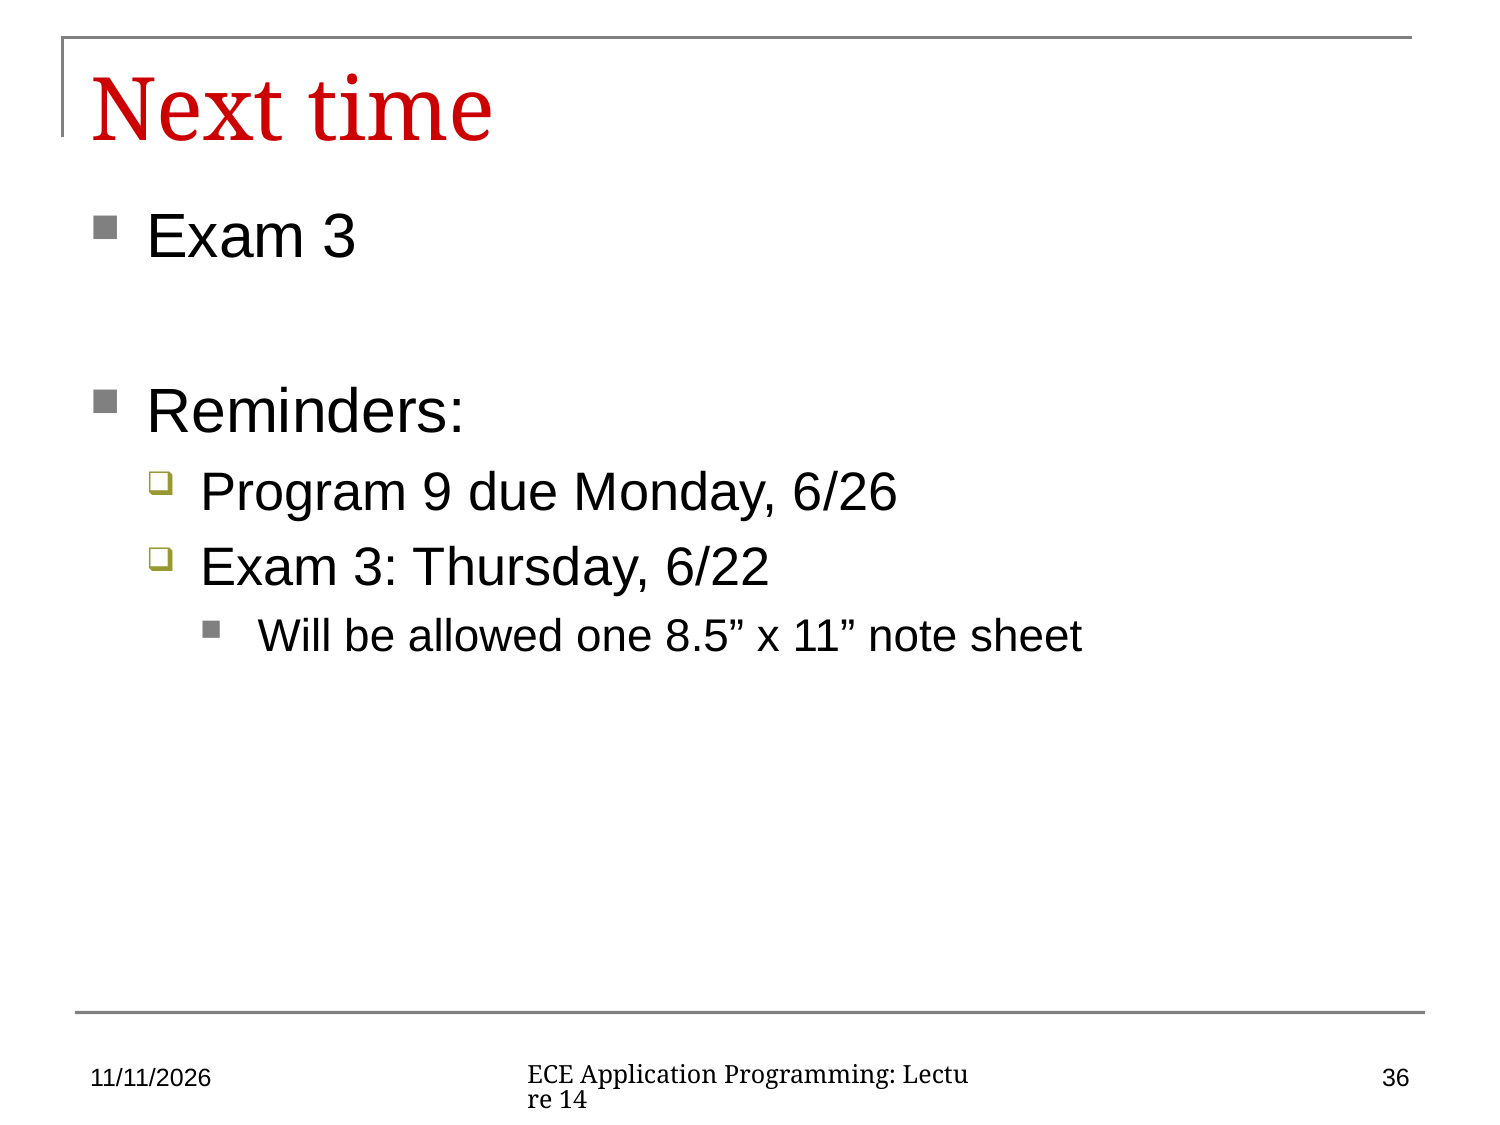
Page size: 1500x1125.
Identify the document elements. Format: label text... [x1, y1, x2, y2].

list Exam 3 Reminders: Program 9 due Monday, 6/26 Exam 3: Thursday, 6/22 Will be allowed one 8.5” x 11” note sheet [75, 187, 1425, 1006]
slide_number 36 [1074, 1023, 1426, 1100]
footer ECE Application Programming: Lecture 14 [512, 1024, 988, 1101]
title Next time [75, 45, 1425, 163]
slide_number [74, 1023, 426, 1100]
